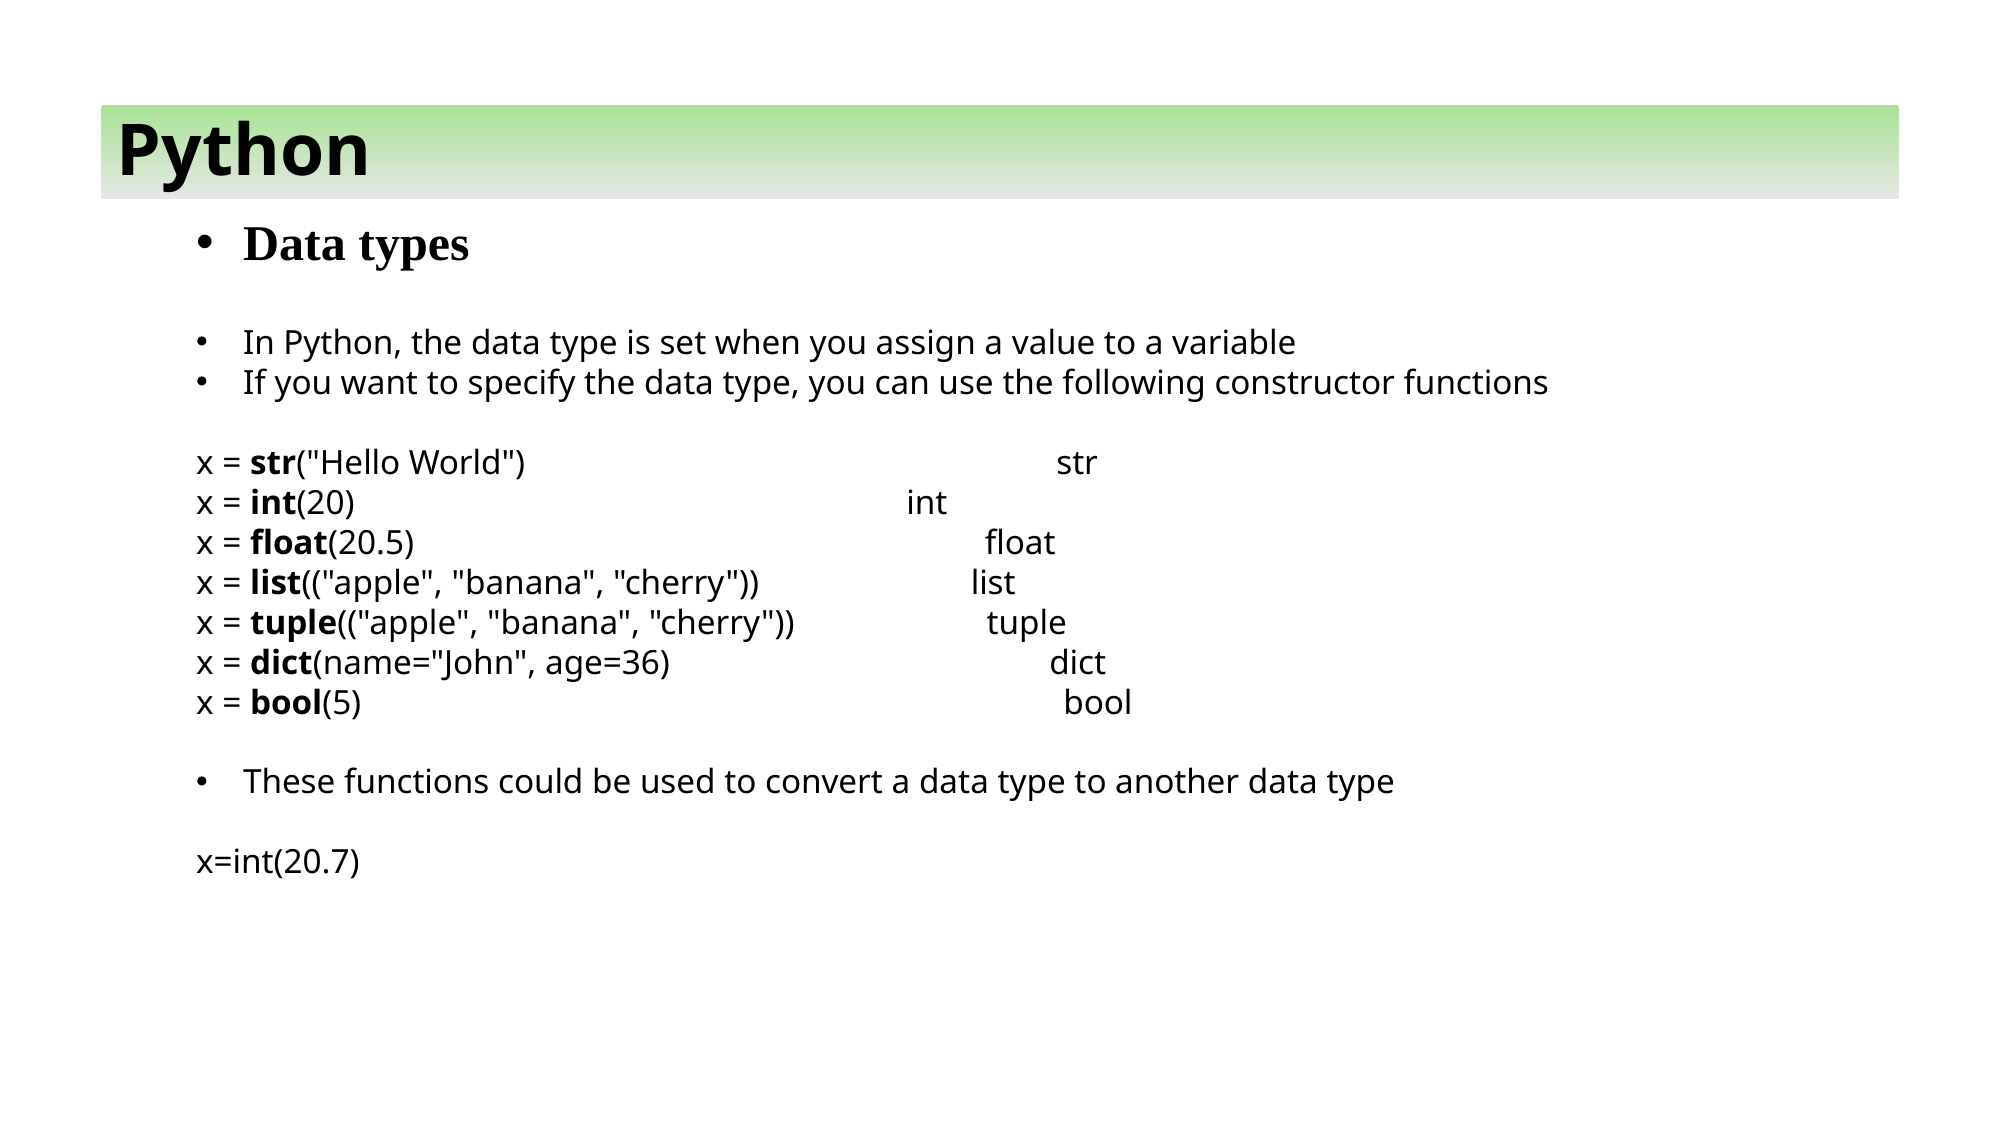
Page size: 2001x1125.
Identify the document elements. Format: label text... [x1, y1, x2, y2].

title Python [101, 105, 1899, 199]
text_box In Python, the data type is set when you assign a value to a variable If you want to specify the data type, you can use the following constructor functions x = str("Hello World") str x = int(20) int x = float(20.5) float x = list(("apple", "banana", "cherry")) list x = tuple(("apple", "banana", "cherry")) tuple x = dict(name="John", age=36) dict x = bool(5) bool These functions could be used to convert a data type to another data type x=int(20.7) [181, 314, 1844, 888]
text_box Data types [181, 203, 1722, 279]
